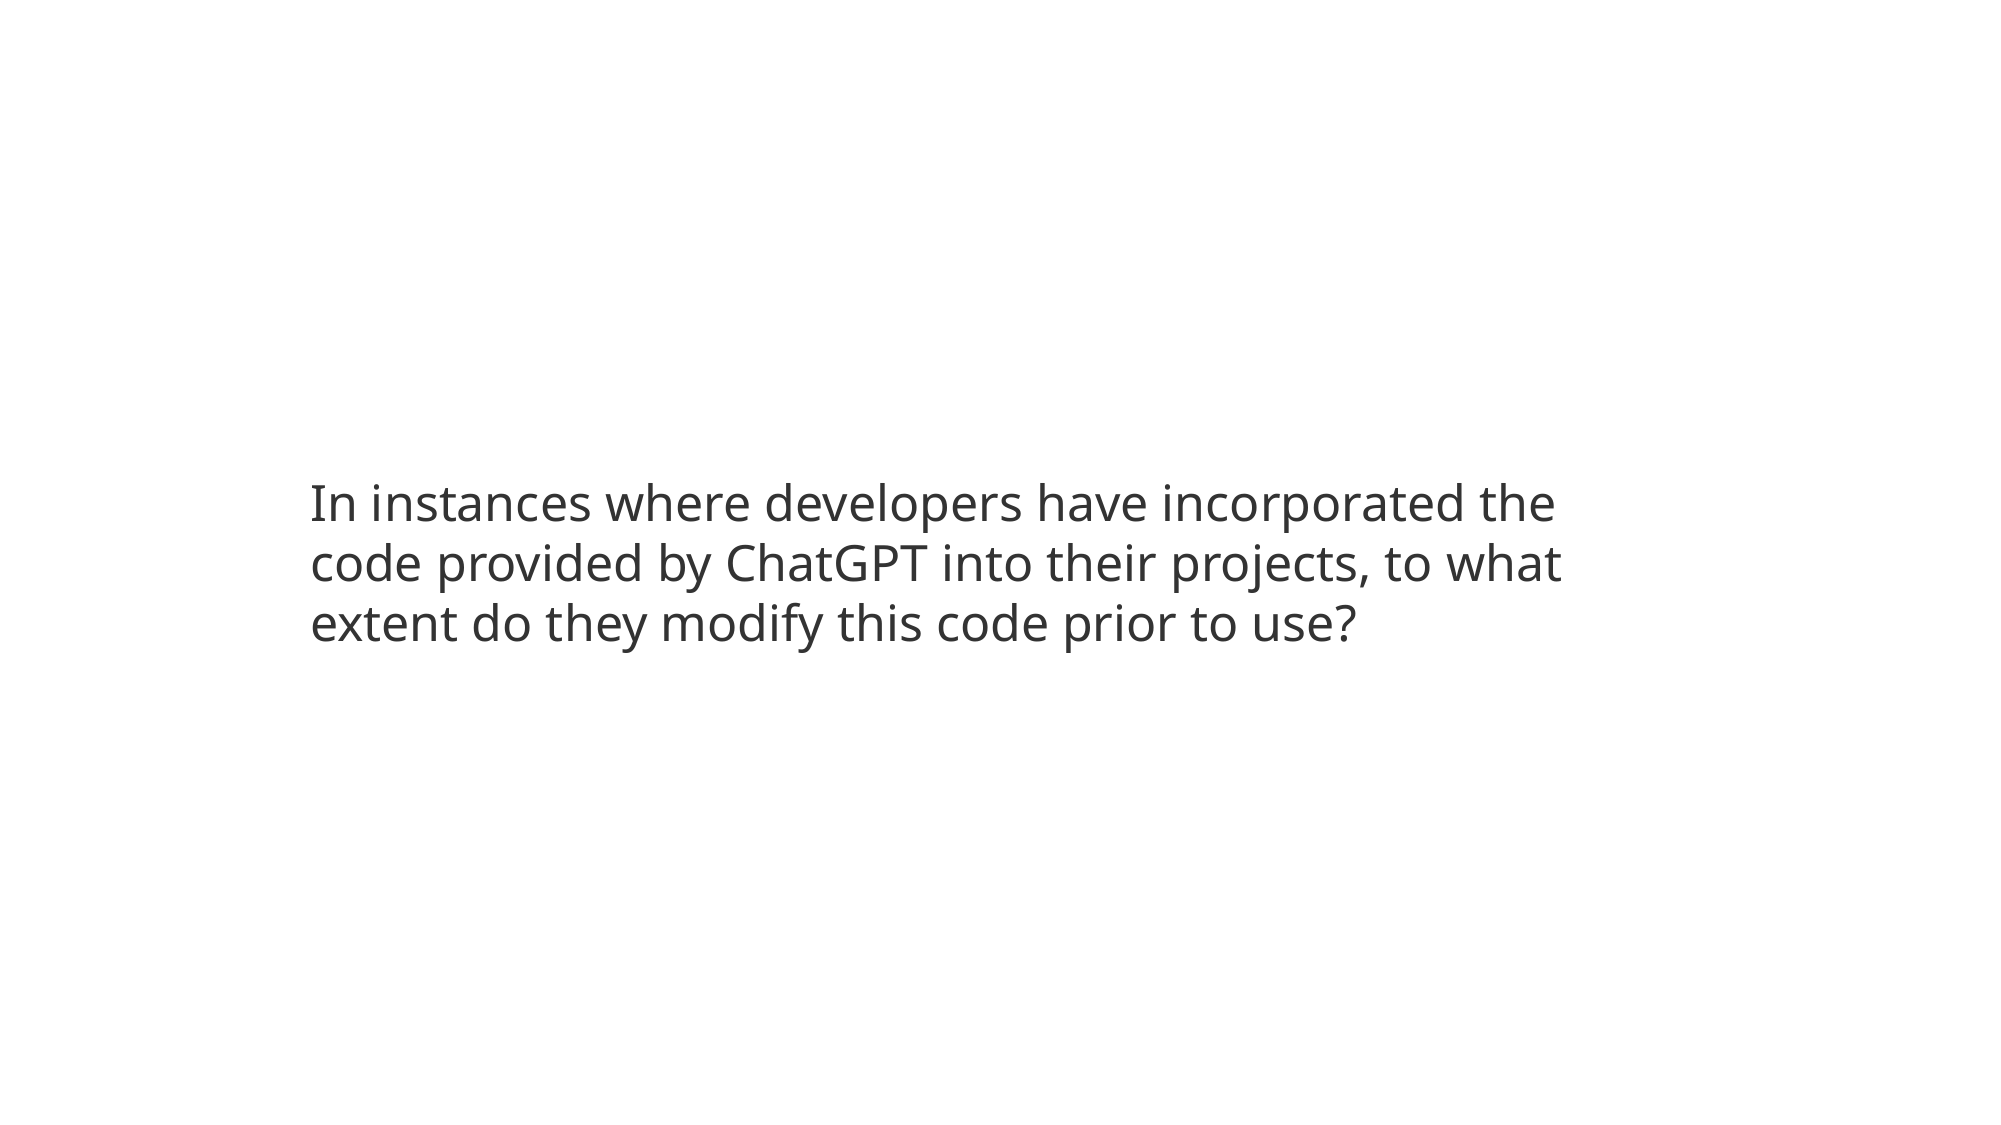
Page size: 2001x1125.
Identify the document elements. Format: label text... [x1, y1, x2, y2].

text_box In instances where developers have incorporated the code provided by ChatGPT into their projects, to what extent do they modify this code prior to use? [295, 463, 1688, 659]
